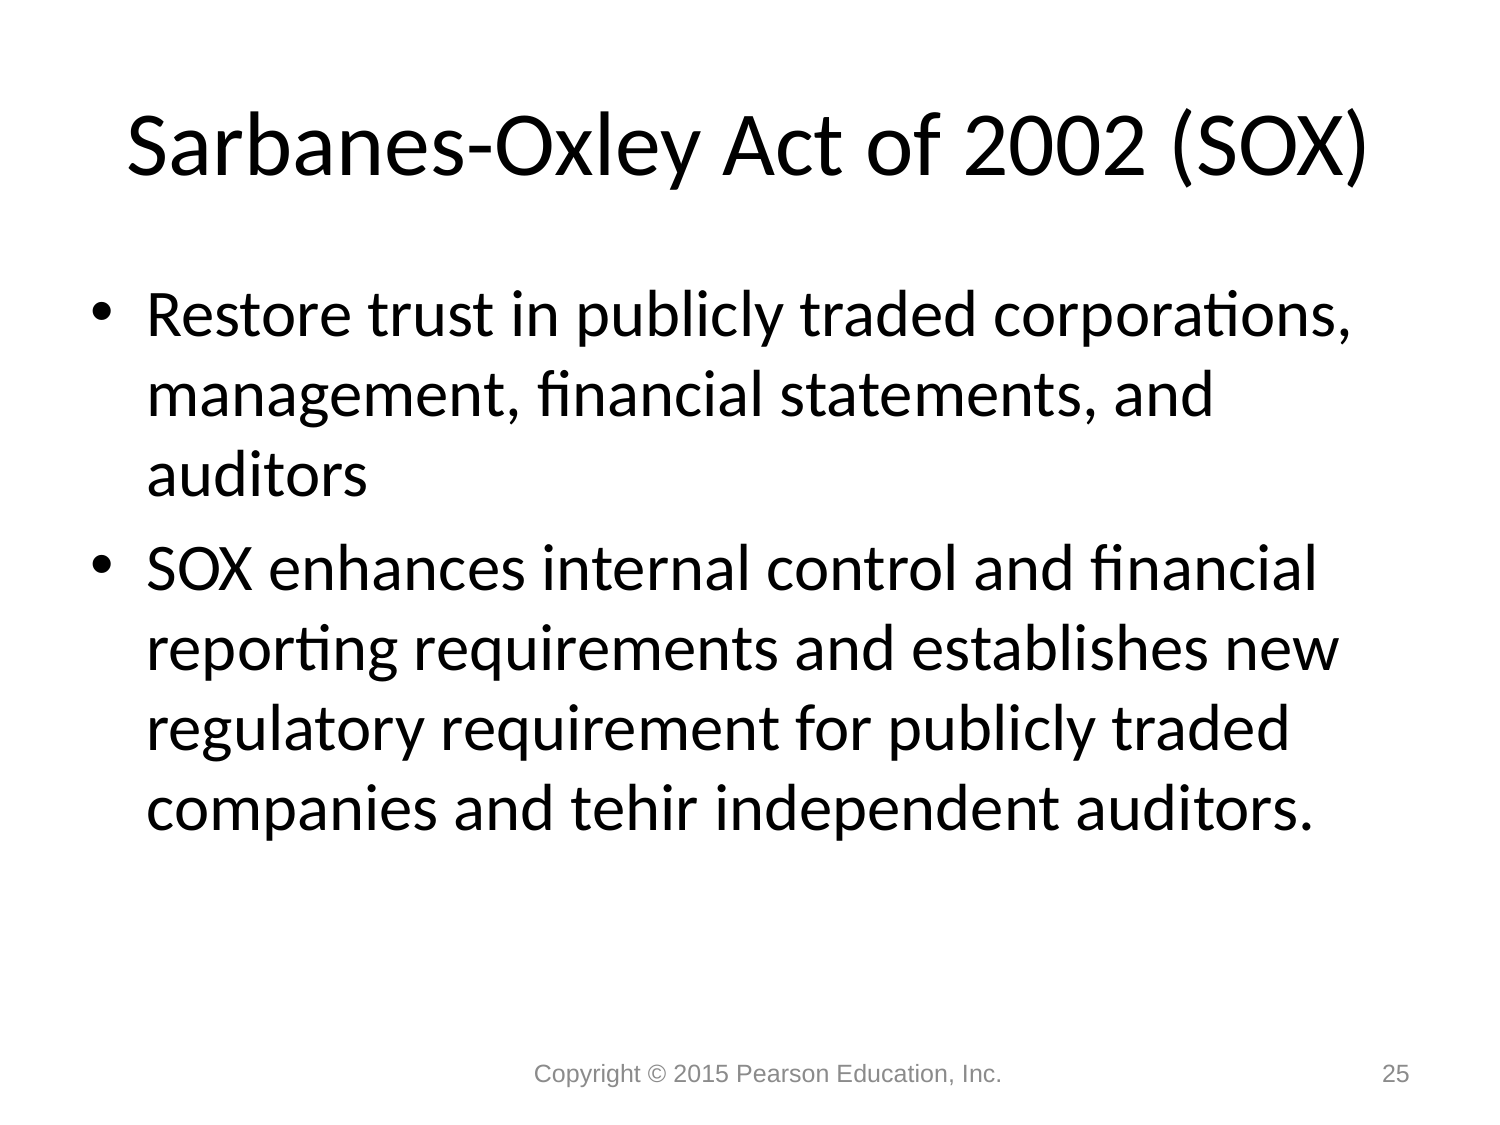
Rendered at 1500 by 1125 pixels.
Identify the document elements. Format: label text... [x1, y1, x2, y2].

list Restore trust in publicly traded corporations, management, financial statements, and auditors SOX enhances internal control and financial reporting requirements and establishes new regulatory requirement for publicly traded companies and tehir independent auditors. [75, 262, 1425, 1005]
title Sarbanes-Oxley Act of 2002 (SOX) [75, 45, 1425, 233]
footer Copyright © 2015 Pearson Education, Inc. [512, 1042, 1025, 1103]
slide_number 25 [1074, 1042, 1425, 1103]
